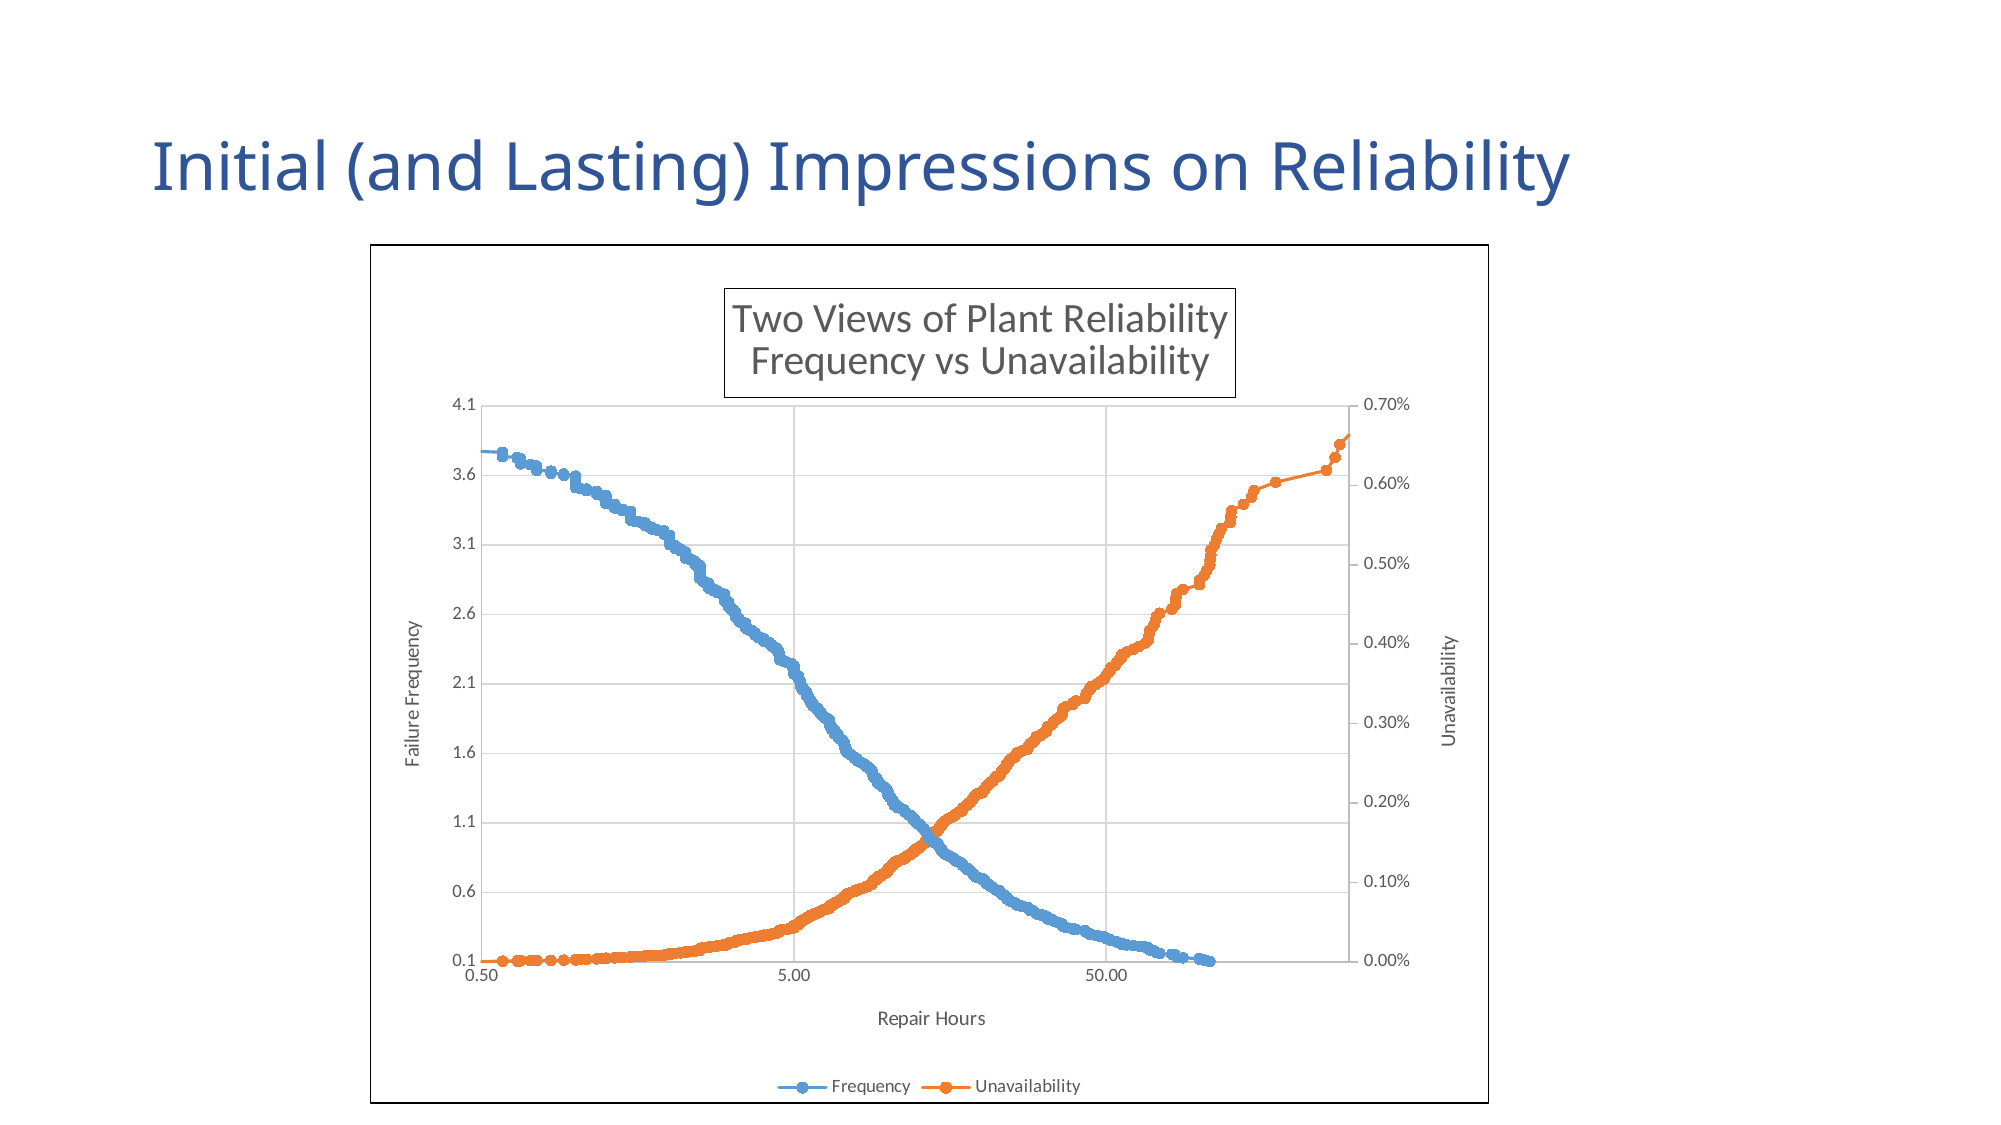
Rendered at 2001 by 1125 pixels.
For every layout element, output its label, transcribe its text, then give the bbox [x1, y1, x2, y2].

chart [369, 244, 1490, 1104]
title Initial (and Lasting) Impressions on Reliability [137, 59, 1863, 278]
